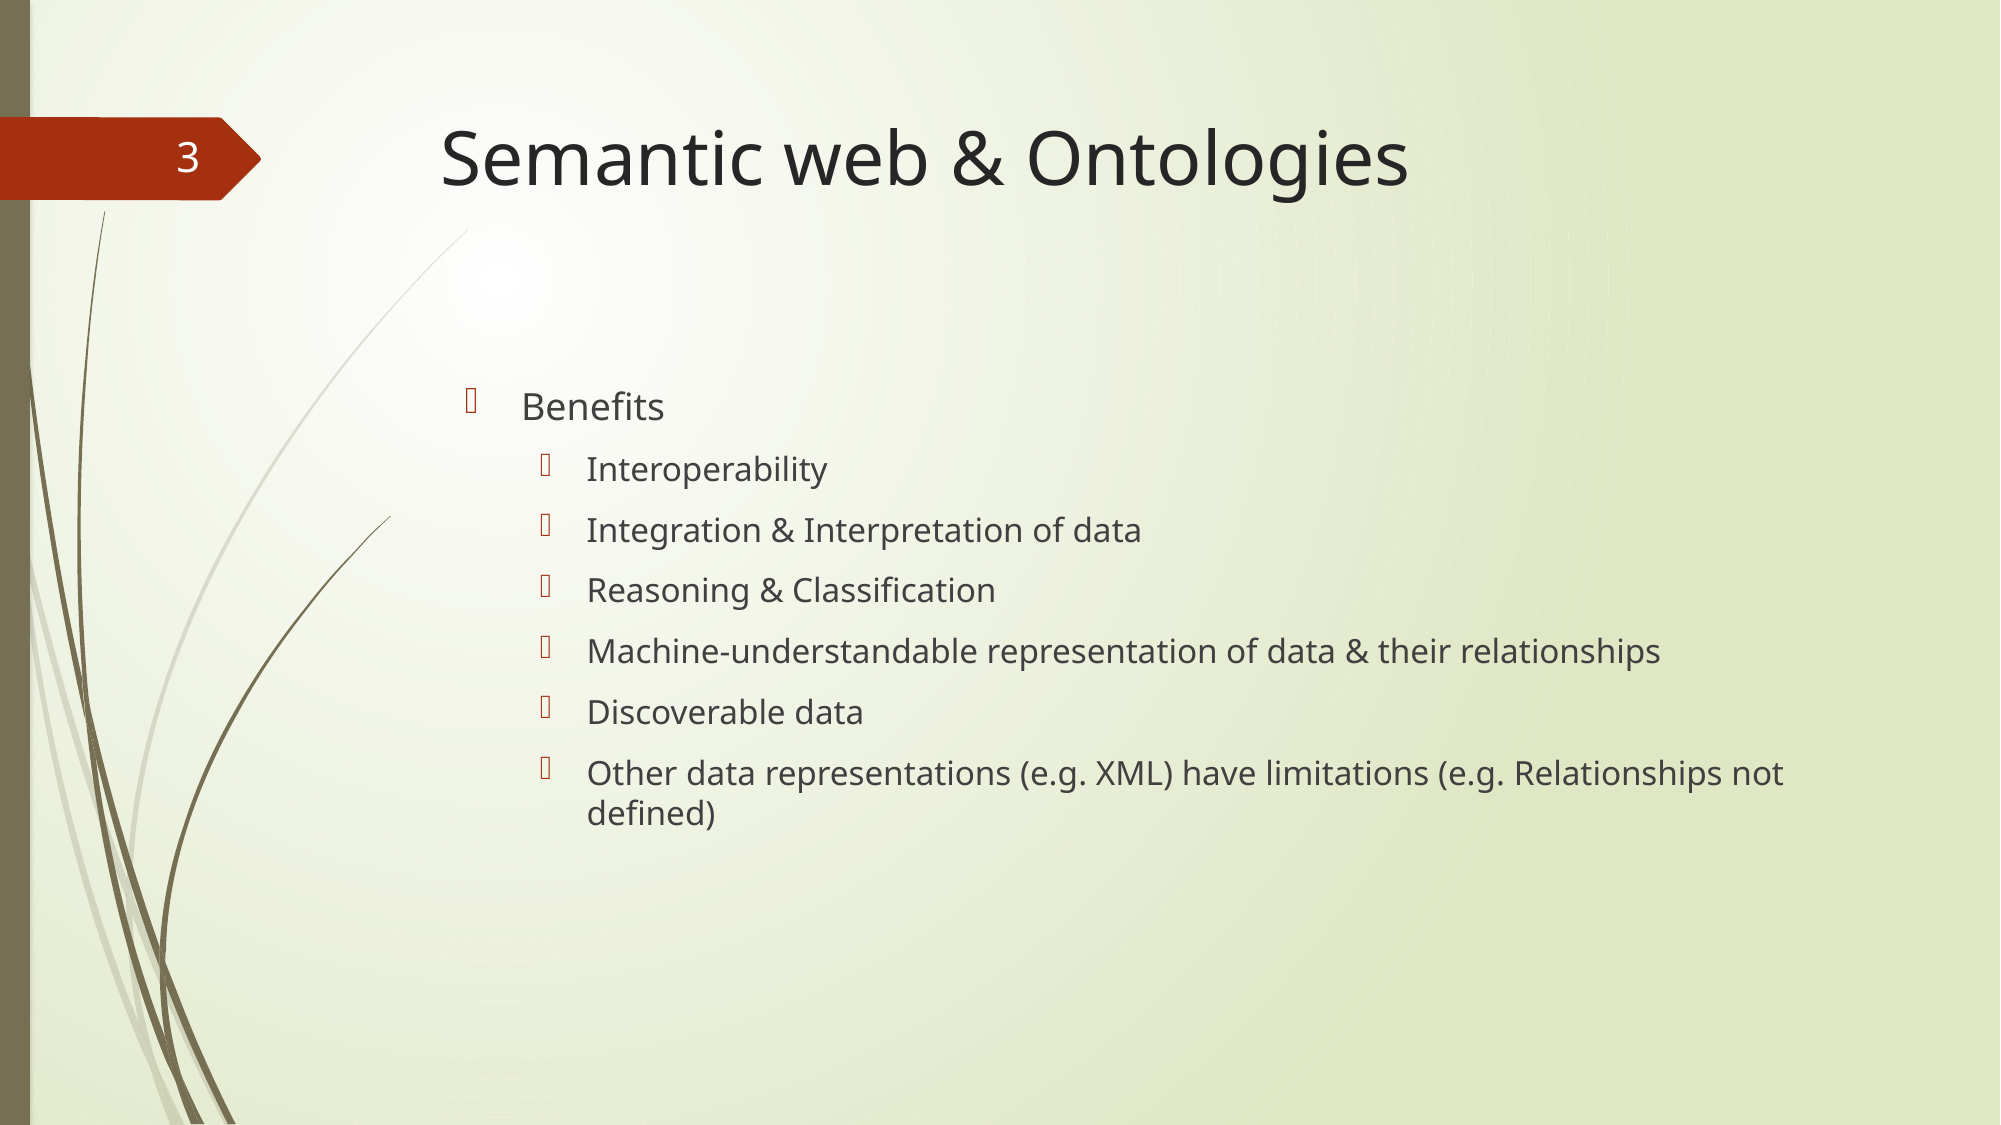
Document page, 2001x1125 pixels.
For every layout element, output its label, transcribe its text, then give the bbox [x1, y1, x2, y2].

title Semantic web & Ontologies [425, 102, 1888, 313]
slide_number 3 [87, 129, 216, 190]
text_box Benefits Interoperability Integration & Interpretation of data Reasoning & Classification Machine-understandable representation of data & their relationships Discoverable data Other data representations (e.g. XML) have limitations (e.g. Relationships not defined) [449, 375, 1913, 995]
